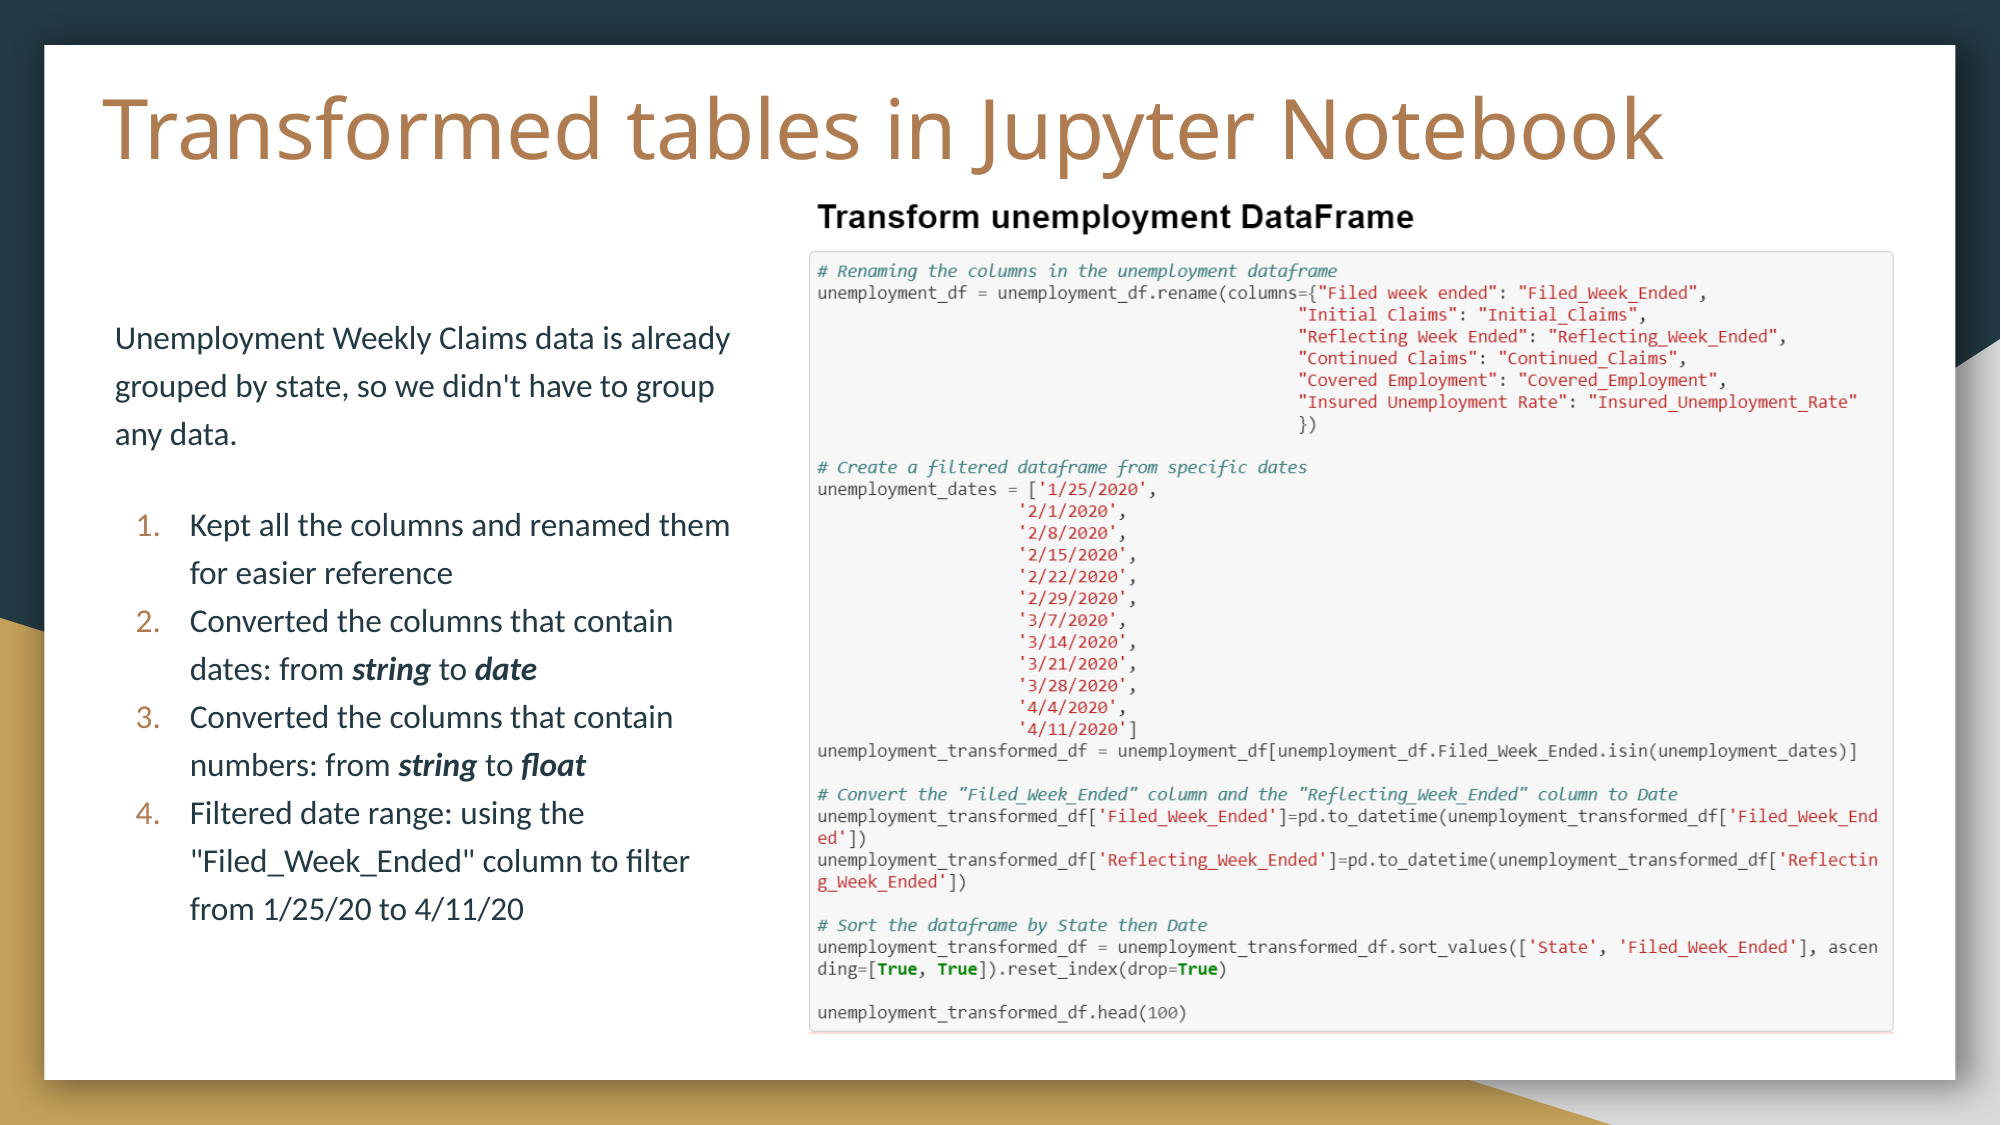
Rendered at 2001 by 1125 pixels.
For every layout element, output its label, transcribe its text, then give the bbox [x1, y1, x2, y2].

title Transformed tables in Jupyter Notebook [59, 56, 1709, 211]
list Unemployment Weekly Claims data is already grouped by state, so we didn't have to group any data. Kept all the columns and renamed them for easier reference Converted the columns that contain dates: from string to date Converted the columns that contain numbers: from string to float Filtered date range: using the "Filed_Week_Ended" column to filter from 1/25/20 to 4/11/20 [99, 210, 777, 1024]
picture [805, 195, 1902, 1035]
